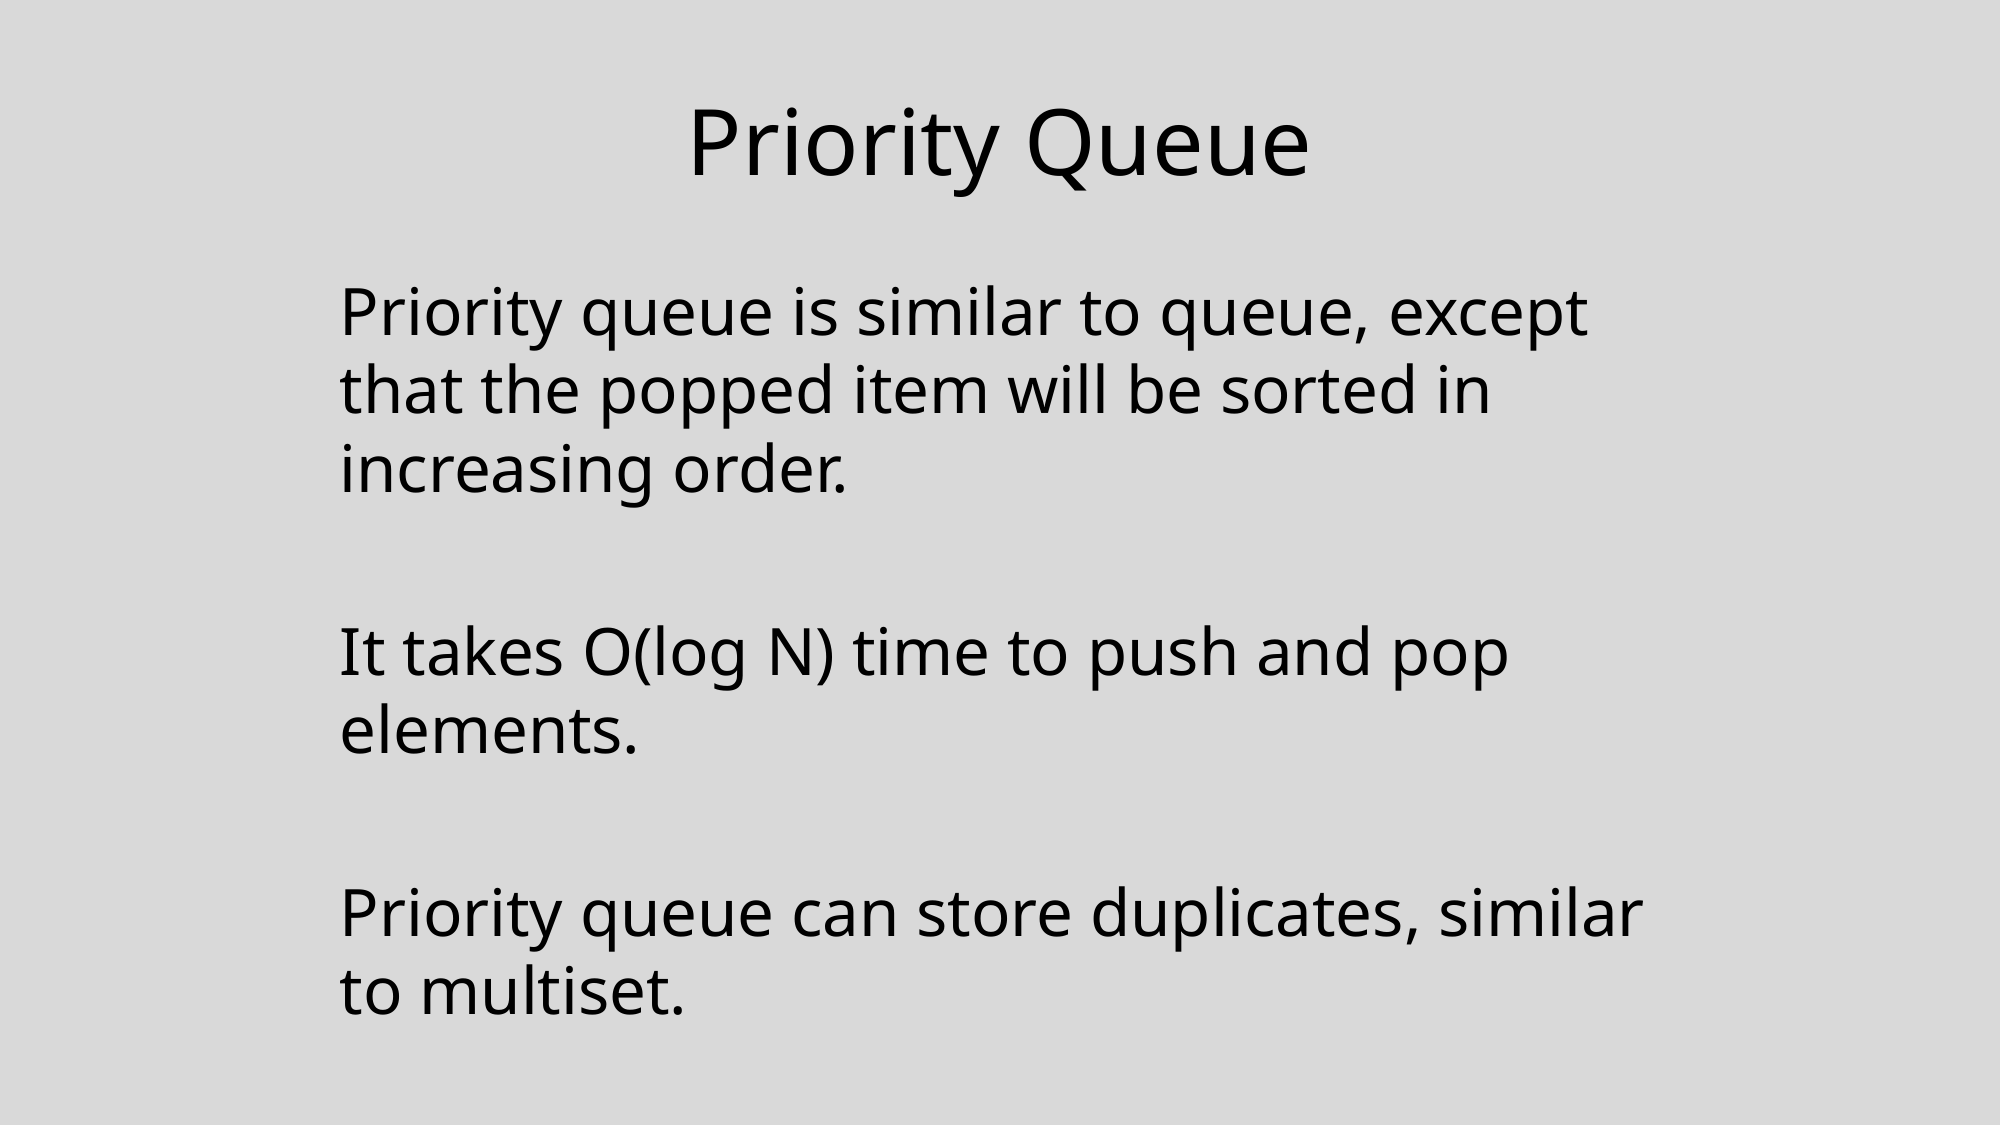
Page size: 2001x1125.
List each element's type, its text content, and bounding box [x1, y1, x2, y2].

text_box Priority queue is similar to queue, except that the popped item will be sorted in increasing order. It takes O(log N) time to push and pop elements. Priority queue can store duplicates, similar to multiset. [324, 262, 1675, 1038]
title Priority Queue [99, 45, 1900, 233]
